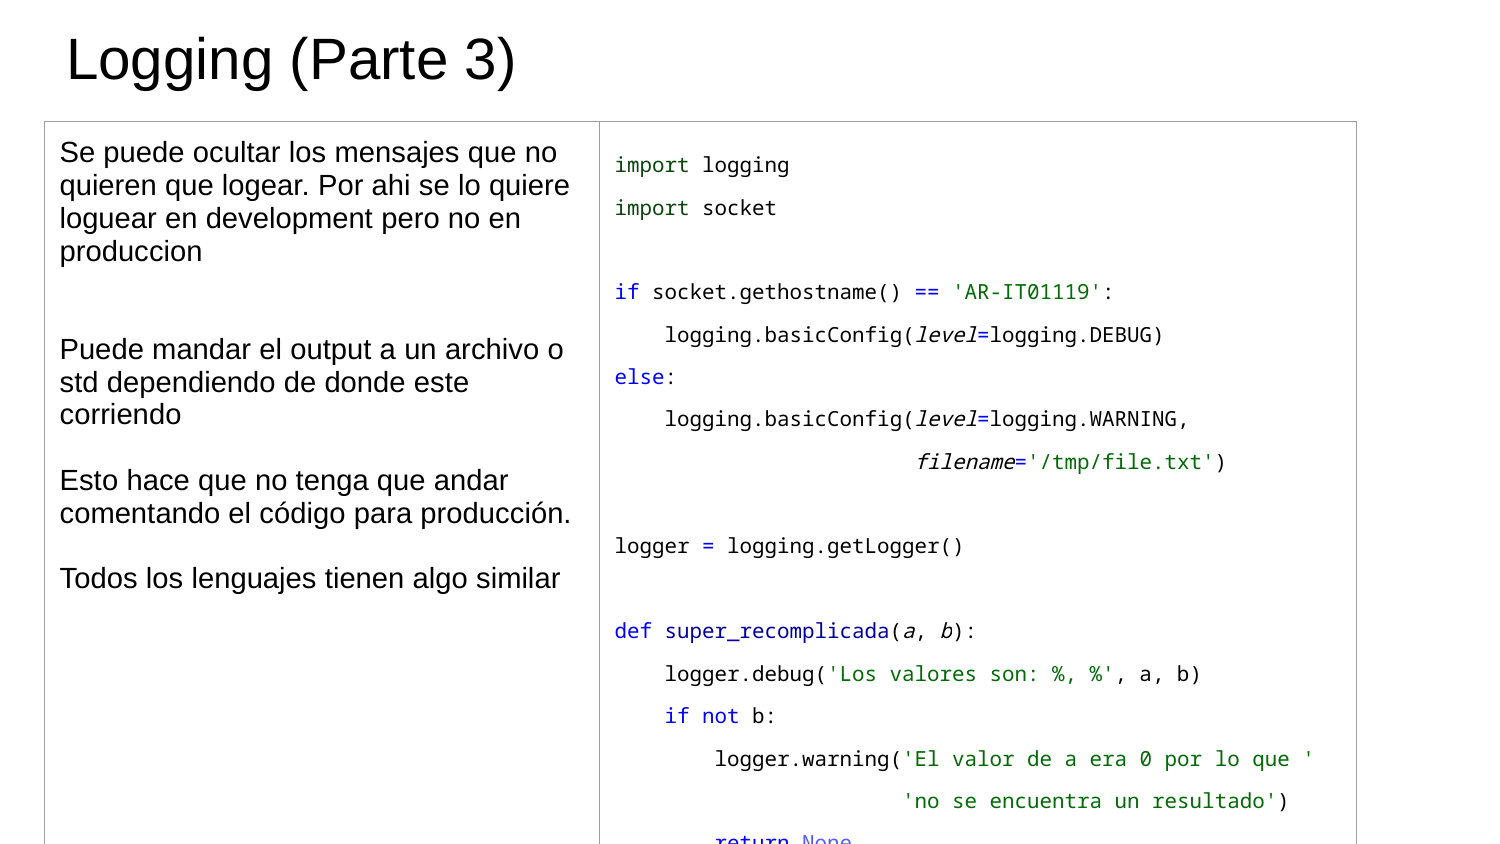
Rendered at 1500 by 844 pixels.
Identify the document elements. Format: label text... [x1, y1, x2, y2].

table_header import logging import socket if socket.gethostname() == 'AR-IT01119': logging.basicConfig(level=logging.DEBUG) else: logging.basicConfig(level=logging.WARNING, filename='/tmp/file.txt') logger = logging.getLogger() def super_recomplicada(a, b): logger.debug('Los valores son: %, %', a, b) if not b: logger.warning('El valor de a era 0 por lo que ' 'no se encuentra un resultado') return None return (a - b) [600, 122, 1356, 844]
title Logging (Parte 3) [51, 5, 1449, 100]
table_header Se puede ocultar los mensajes que no quieren que logear. Por ahi se lo quiere loguear en development pero no en produccion Puede mandar el output a un archivo o std dependiendo de donde este corriendo Esto hace que no tenga que andar comentando el código para producción. Todos los lenguajes tienen algo similar [45, 122, 599, 844]
